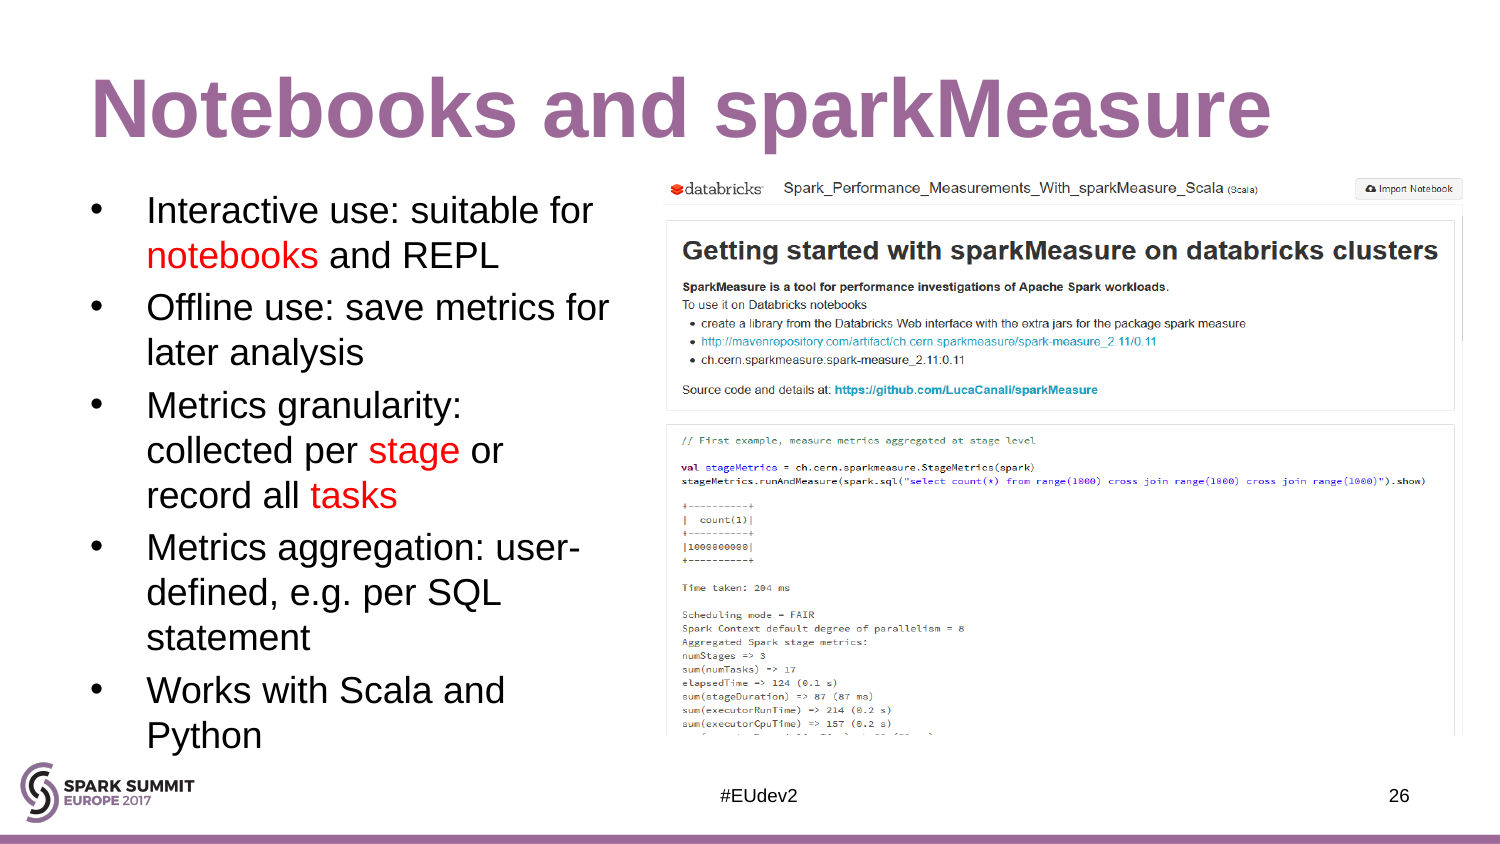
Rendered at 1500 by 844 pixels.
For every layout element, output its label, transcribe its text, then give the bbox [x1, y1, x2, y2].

title Notebooks and sparkMeasure [75, 33, 1425, 175]
list Interactive use: suitable for notebooks and REPL Offline use: save metrics for later analysis Metrics granularity: collected per stage or record all tasks Metrics aggregation: user-defined, e.g. per SQL statement Works with Scala and Python [75, 178, 632, 736]
footer #EUdev2 [375, 772, 1143, 818]
picture [662, 174, 1463, 736]
slide_number 26 [1143, 772, 1425, 818]
